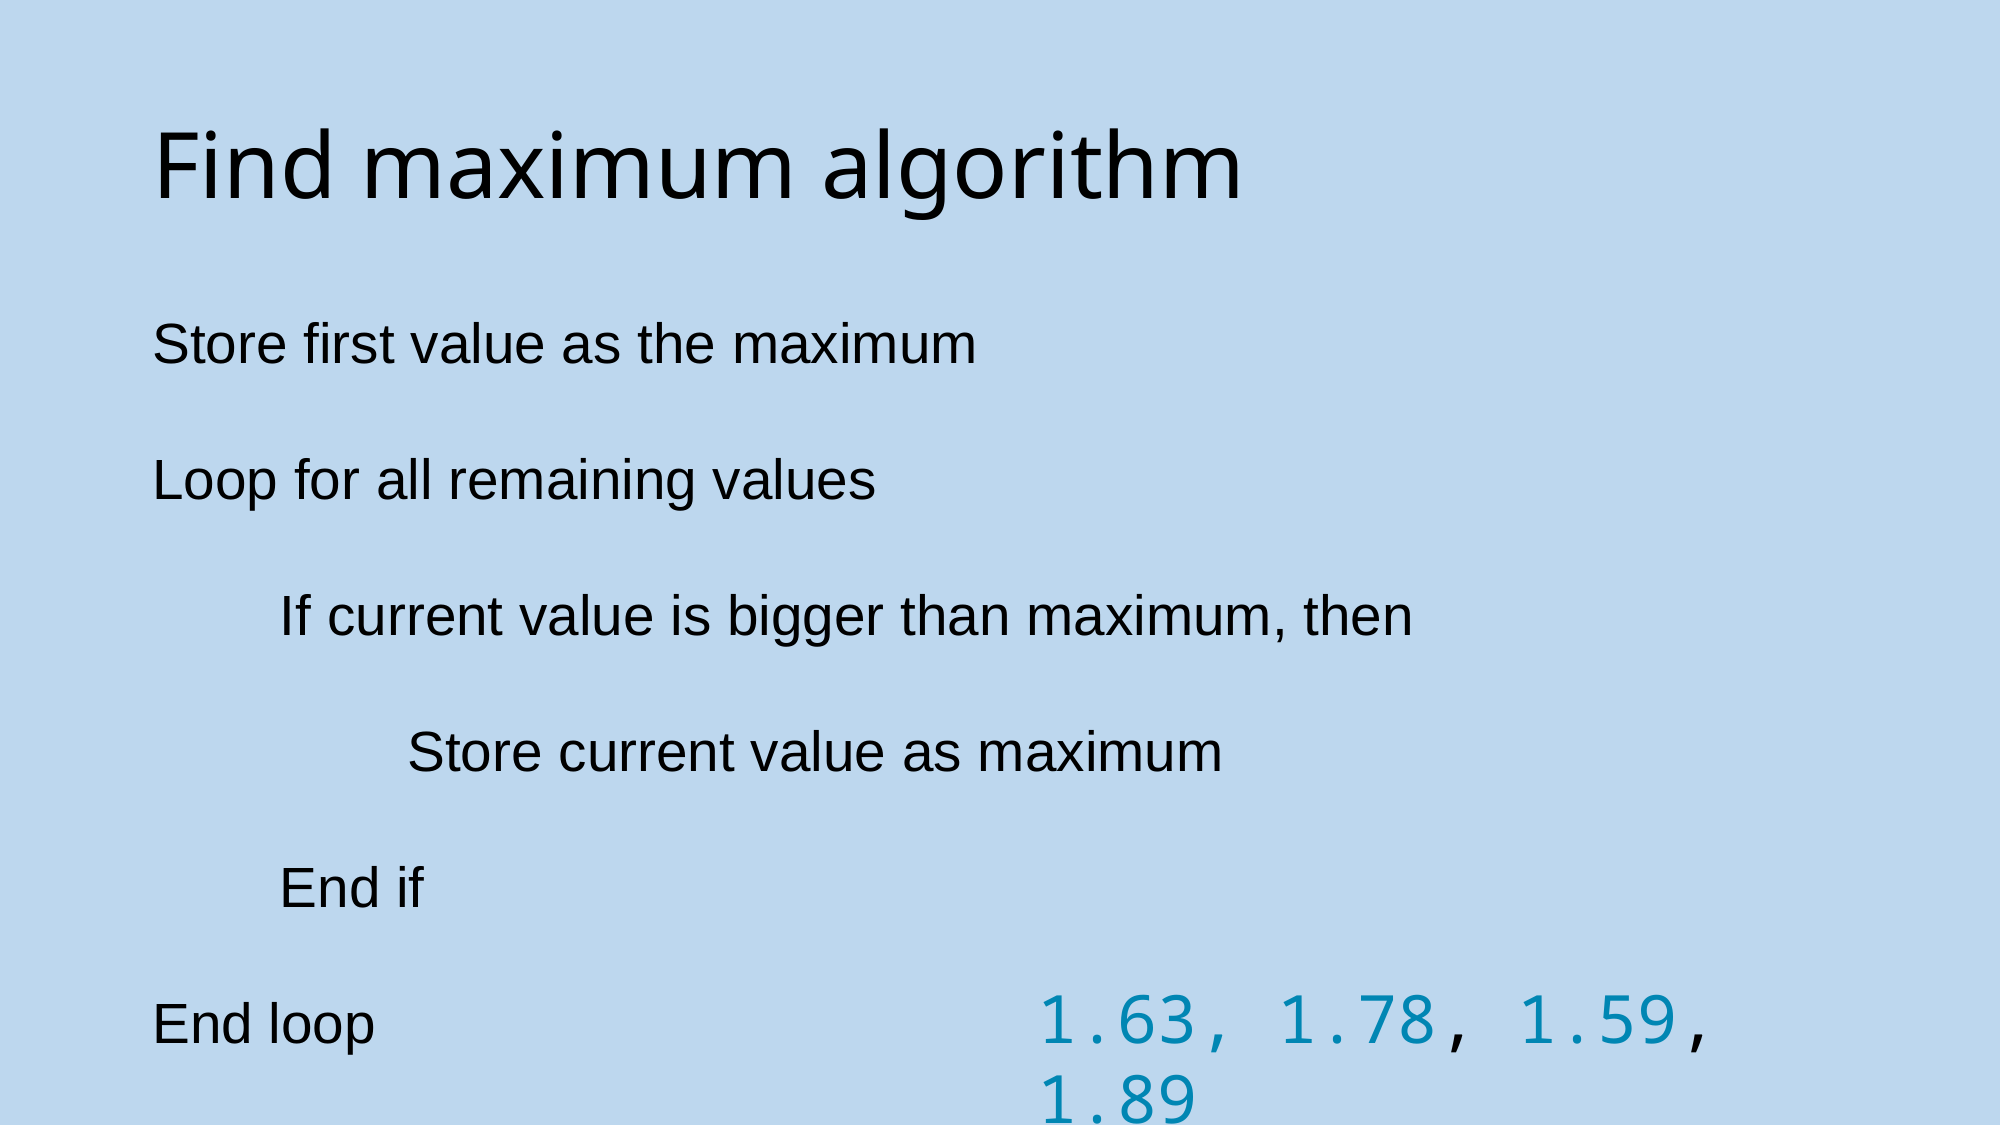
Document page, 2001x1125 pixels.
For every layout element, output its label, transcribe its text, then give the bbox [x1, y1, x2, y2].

list Store first value as the maximum Loop for all remaining values If current value is bigger than maximum, then Store current value as maximum End if End loop [137, 299, 1863, 1066]
text_box 1.63, 1.78, 1.59, 1.89 [1023, 969, 1863, 1125]
title Find maximum algorithm [137, 59, 1863, 278]
